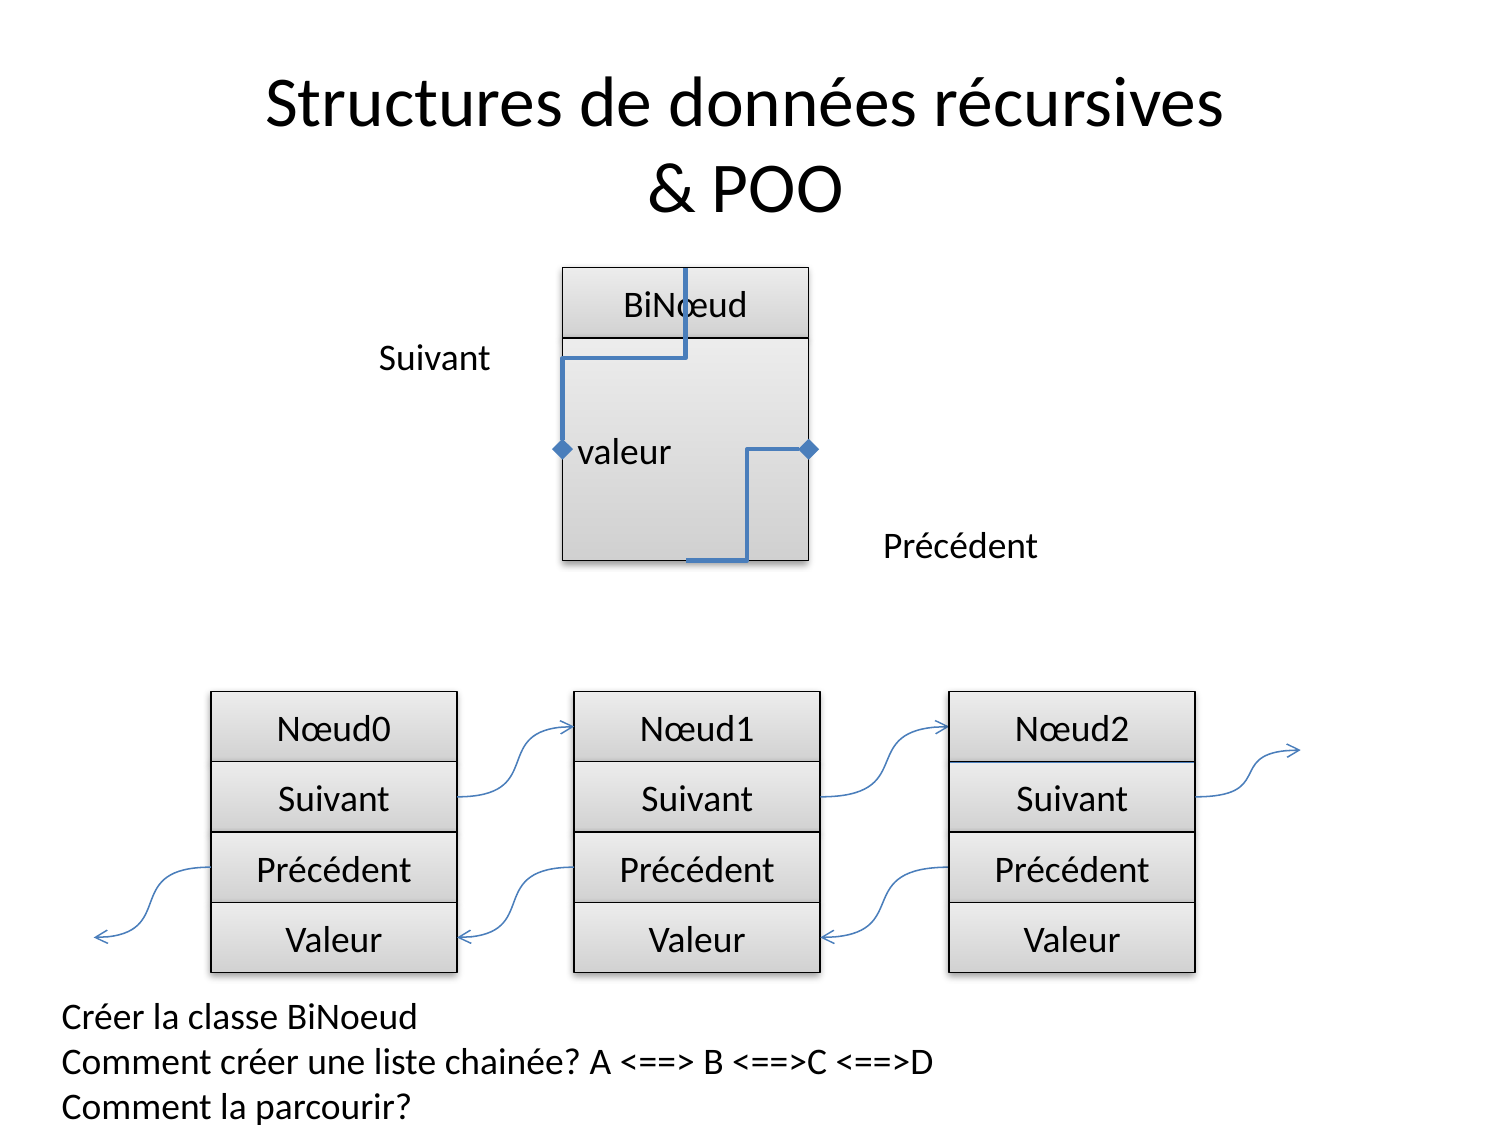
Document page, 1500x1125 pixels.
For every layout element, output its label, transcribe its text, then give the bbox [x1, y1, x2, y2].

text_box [948, 691, 1196, 973]
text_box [93, 866, 212, 938]
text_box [456, 726, 575, 798]
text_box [685, 448, 809, 561]
text_box Suivant [364, 326, 506, 386]
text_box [456, 866, 575, 938]
text_box Créer la classe BiNoeud Comment créer une liste chainée? A <==> B <==>C <==>D Comment la parcourir? [46, 984, 1453, 1125]
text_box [562, 267, 686, 450]
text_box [573, 691, 821, 973]
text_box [562, 456, 680, 561]
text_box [1195, 749, 1301, 798]
text_box Précédent [868, 513, 1054, 574]
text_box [820, 726, 943, 798]
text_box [687, 267, 809, 448]
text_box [820, 866, 943, 938]
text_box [210, 691, 458, 973]
text_box Structures de données récursives & POO [70, 46, 1421, 235]
